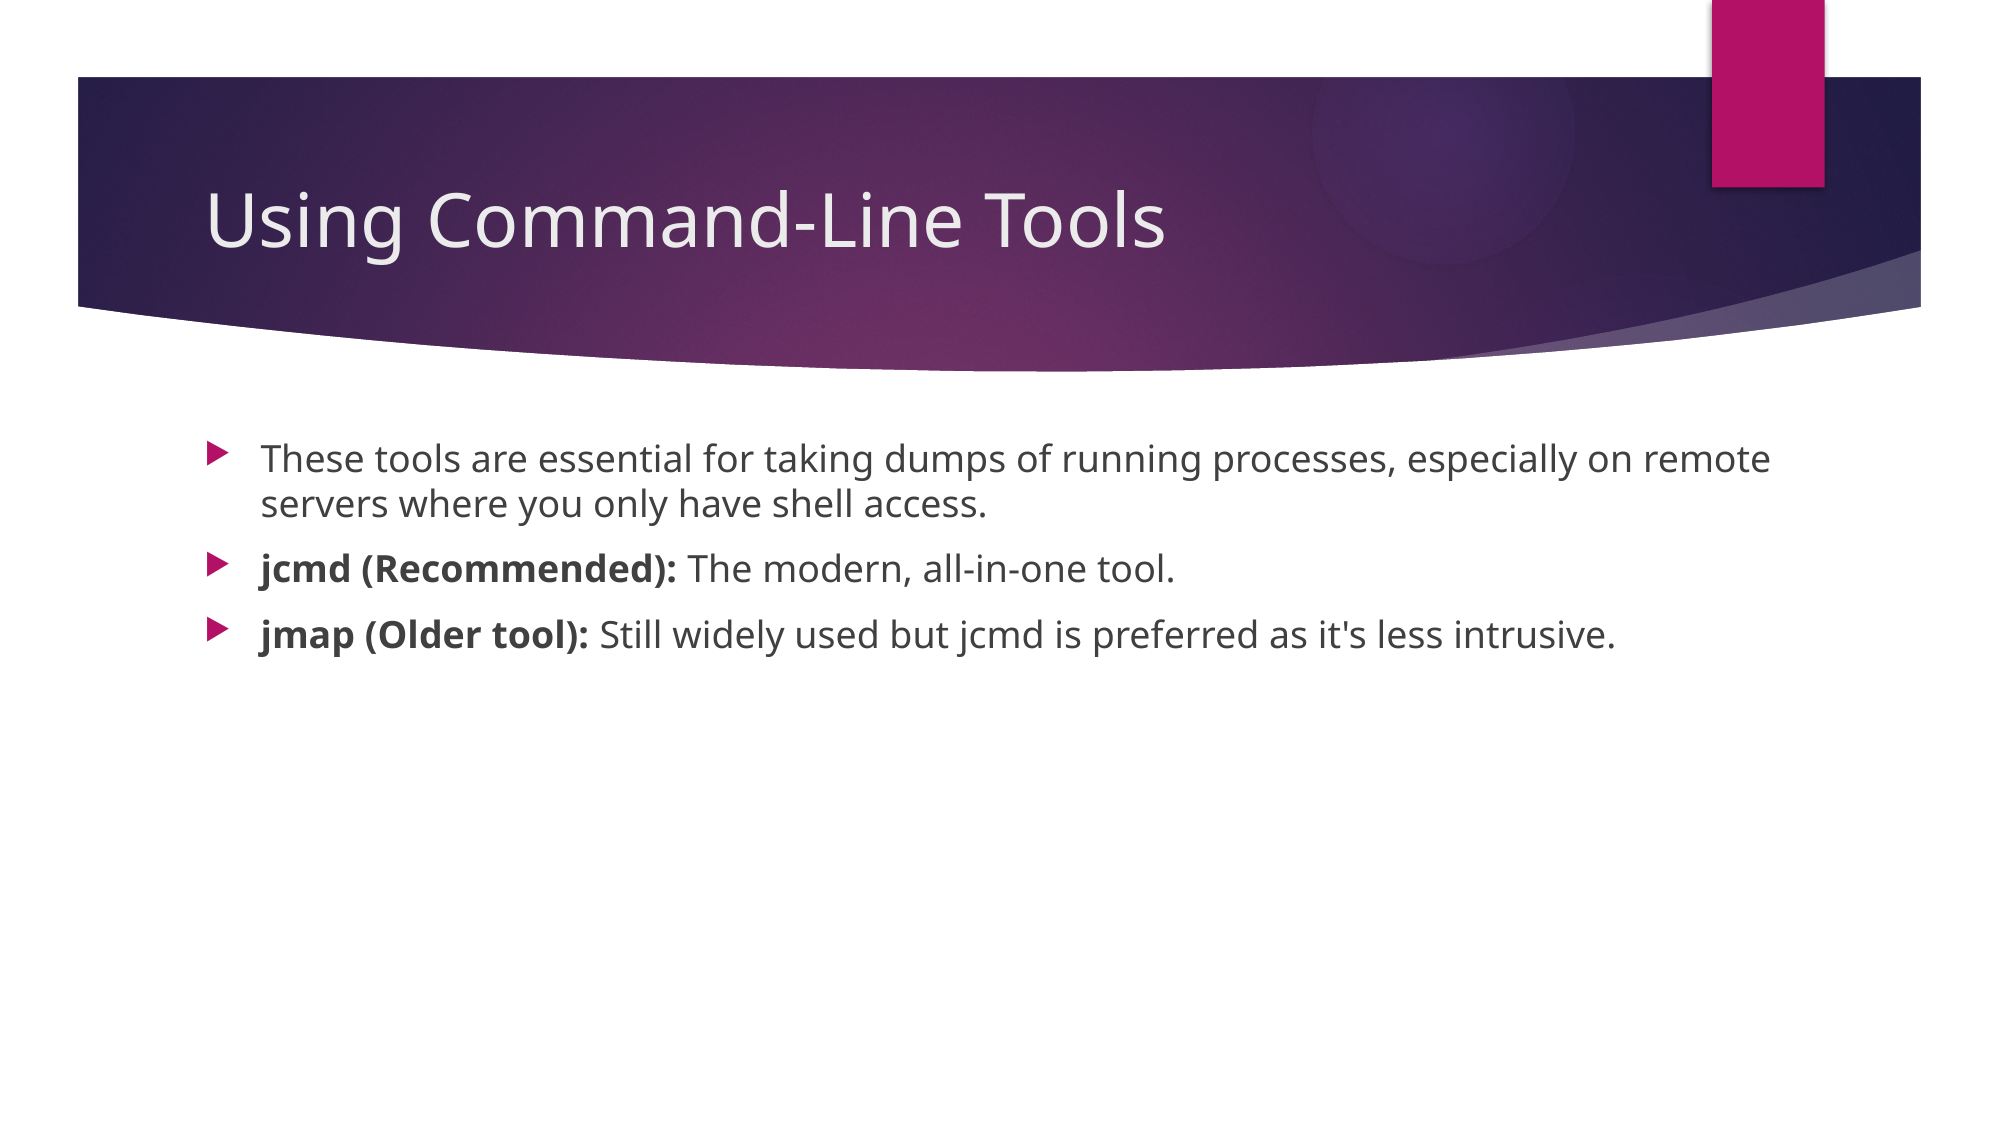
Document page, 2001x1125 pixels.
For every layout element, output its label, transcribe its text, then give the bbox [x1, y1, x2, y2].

list These tools are essential for taking dumps of running processes, especially on remote servers where you only have shell access. jcmd (Recommended): The modern, all-in-one tool. jmap (Older tool): Still widely used but jcmd is preferred as it's less intrusive. [189, 427, 1869, 1073]
title Using Command-Line Tools [189, 159, 1627, 276]
